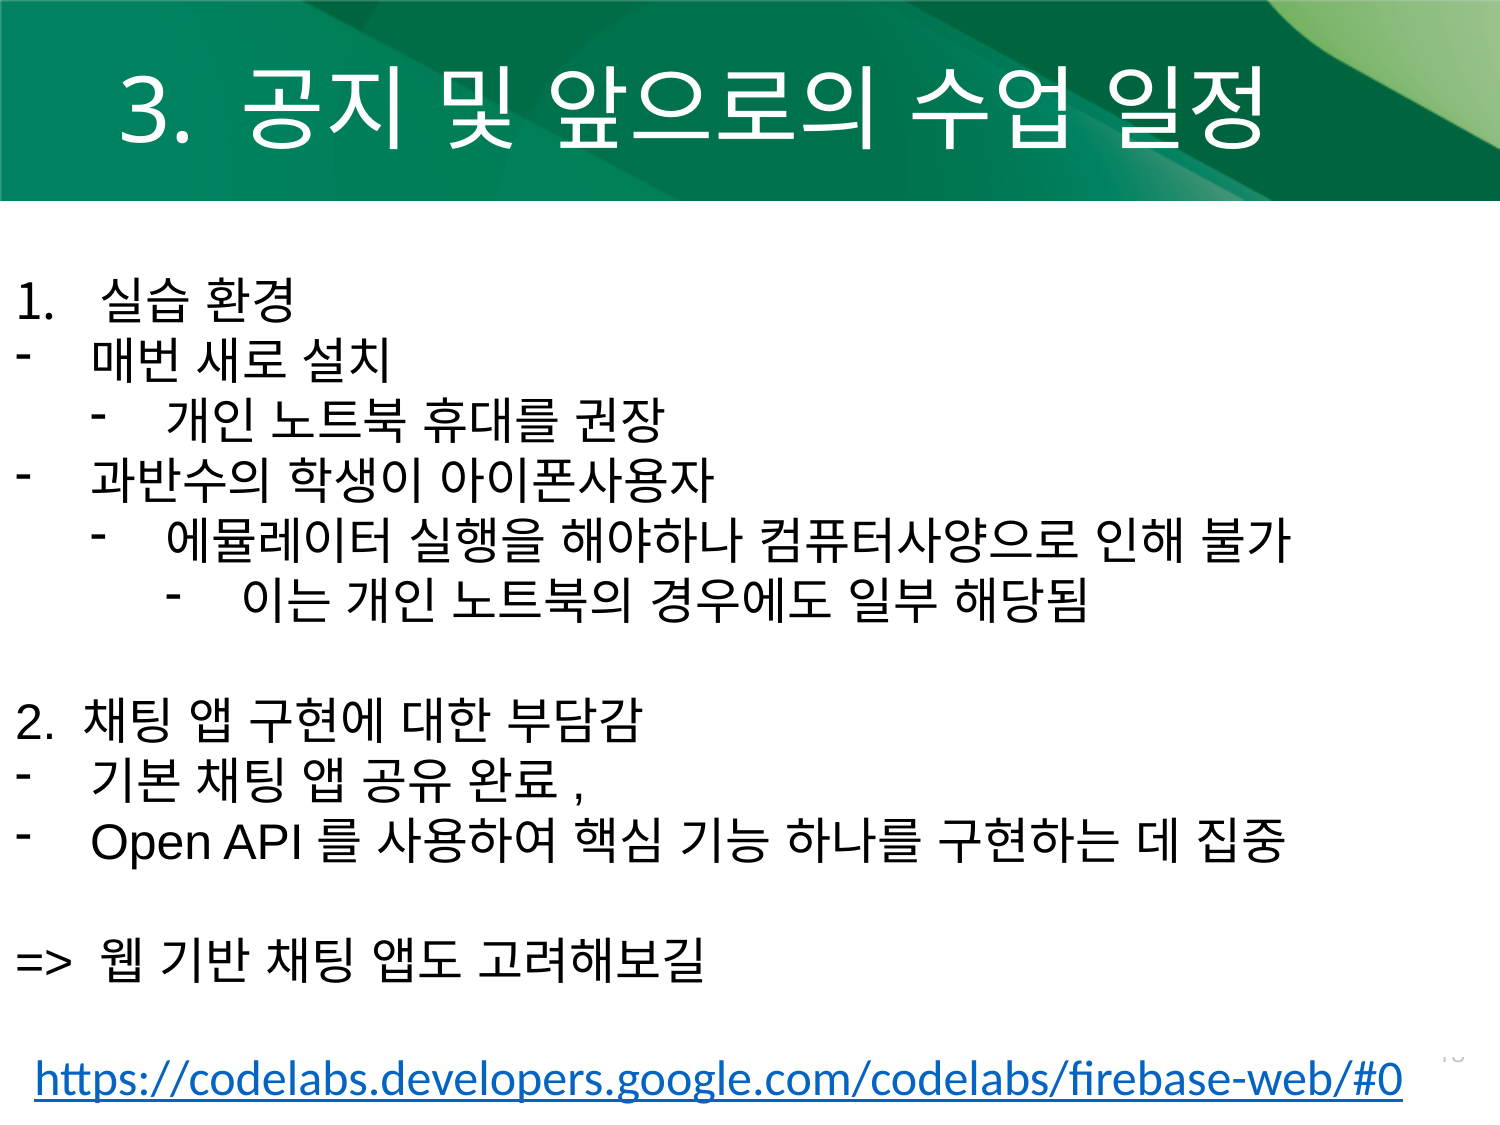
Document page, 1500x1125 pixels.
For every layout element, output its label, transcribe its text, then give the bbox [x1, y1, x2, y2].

text_box https://codelabs.developers.google.com/codelabs/firebase-web/#0 [19, 1037, 1422, 1113]
picture [0, 0, 1500, 201]
slide_number 18 [1422, 1057, 1481, 1085]
title 3. 공지 및 앞으로의 수업 일정 [103, 4, 1397, 222]
text_box 실습 환경 매번 새로 설치 개인 노트북 휴대를 권장 과반수의 학생이 아이폰사용자 에뮬레이터 실행을 해야하나 컴퓨터사양으로 인해 불가 이는 개인 노트북의 경우에도 일부 해당됨 2. 채팅 앱 구현에 대한 부담감 기본 채팅 앱 공유 완료, Open API를 사용하여 핵심 기능 하나를 구현하는 데 집중 => 웹 기반 채팅 앱도 고려해보길 [0, 261, 1500, 1057]
